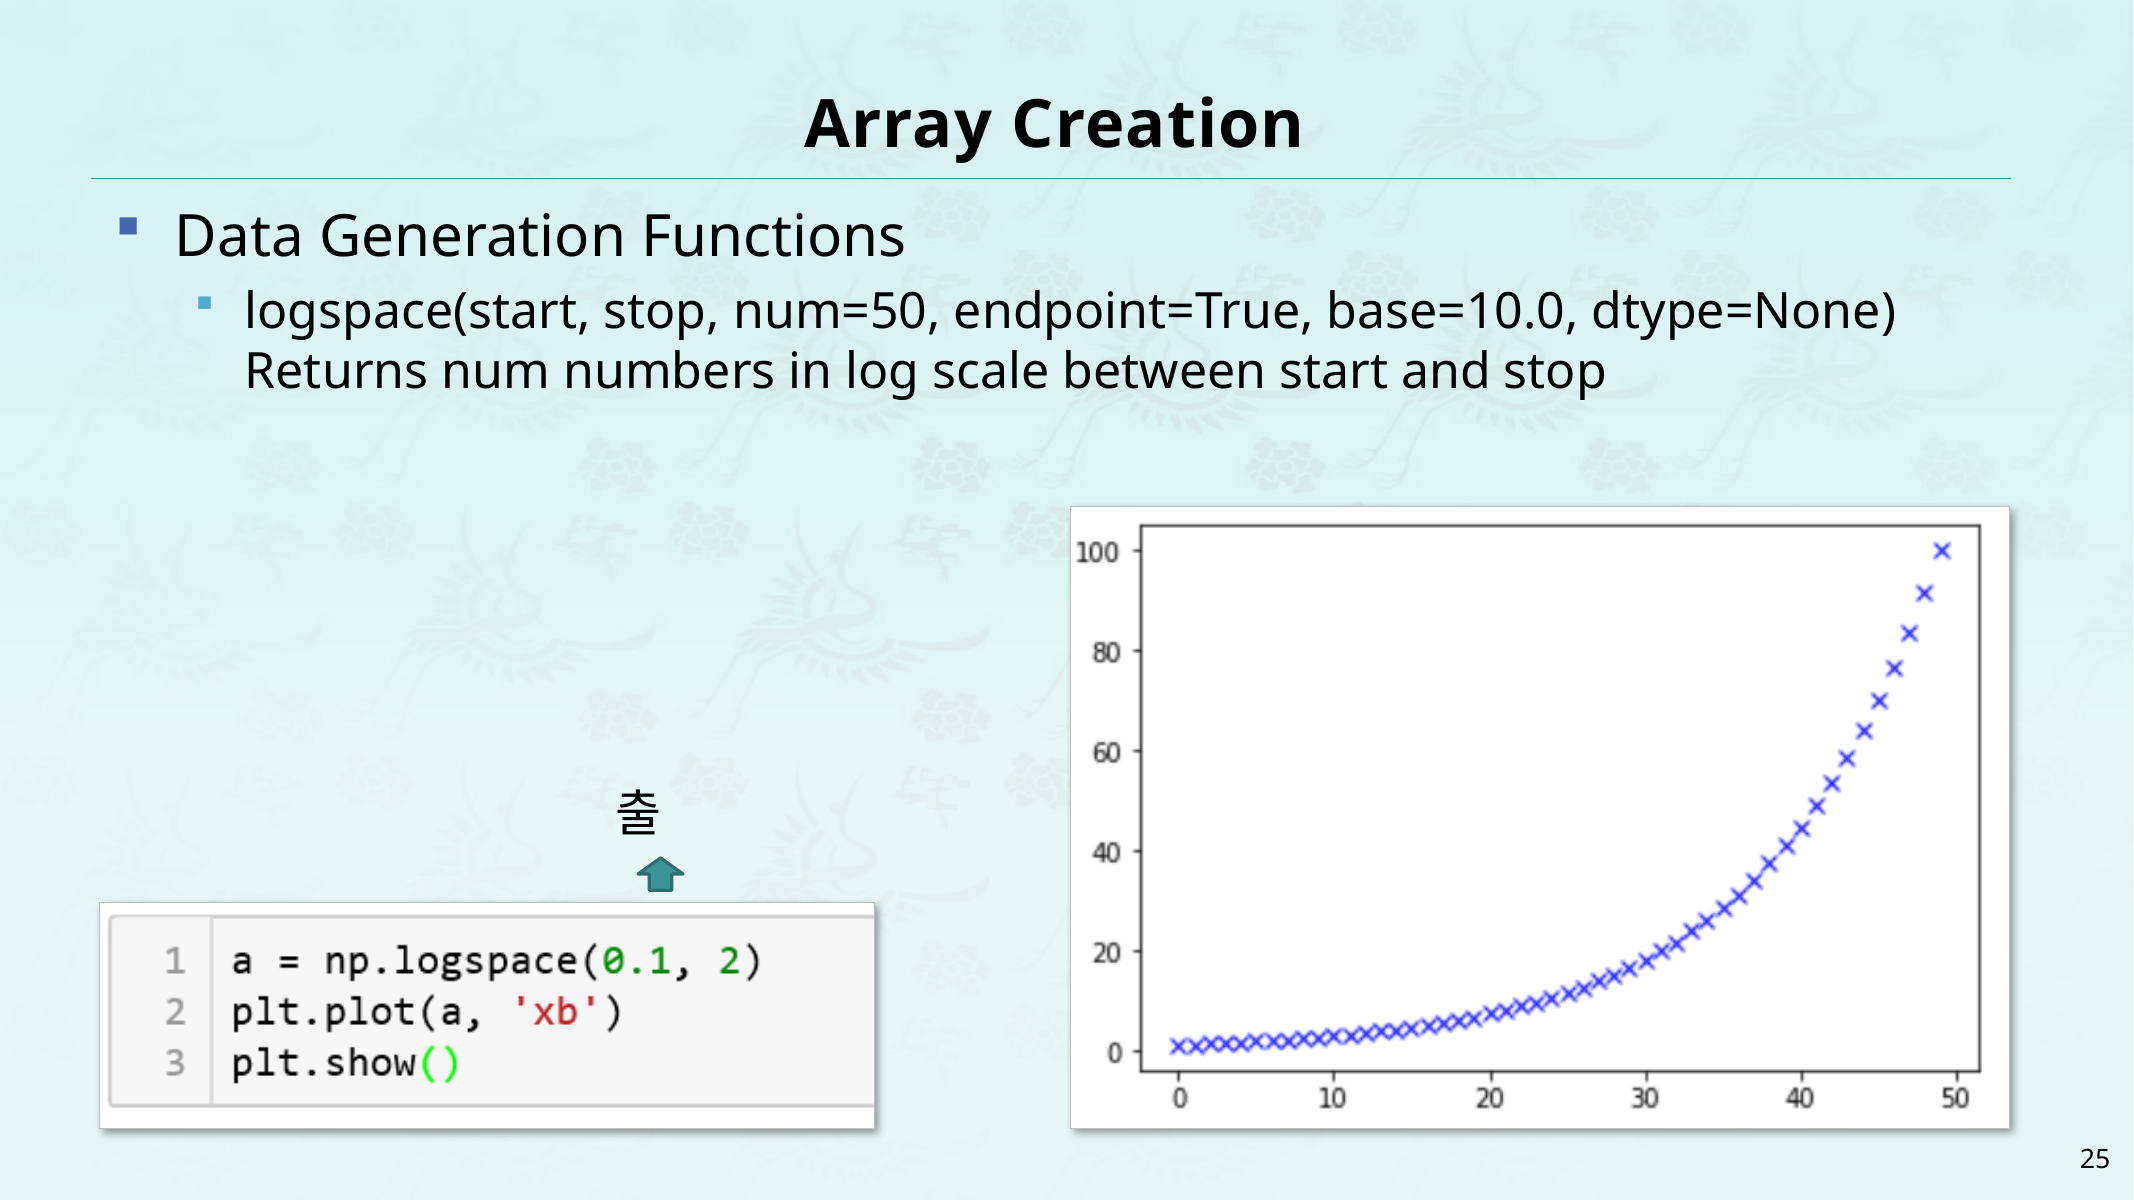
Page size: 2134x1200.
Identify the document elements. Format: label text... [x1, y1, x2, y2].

picture [99, 902, 875, 1129]
picture [1070, 506, 2011, 1129]
text_box [636, 856, 685, 892]
title Array Creation [99, 62, 2010, 179]
slide_number 25 [1937, 1128, 2125, 1193]
